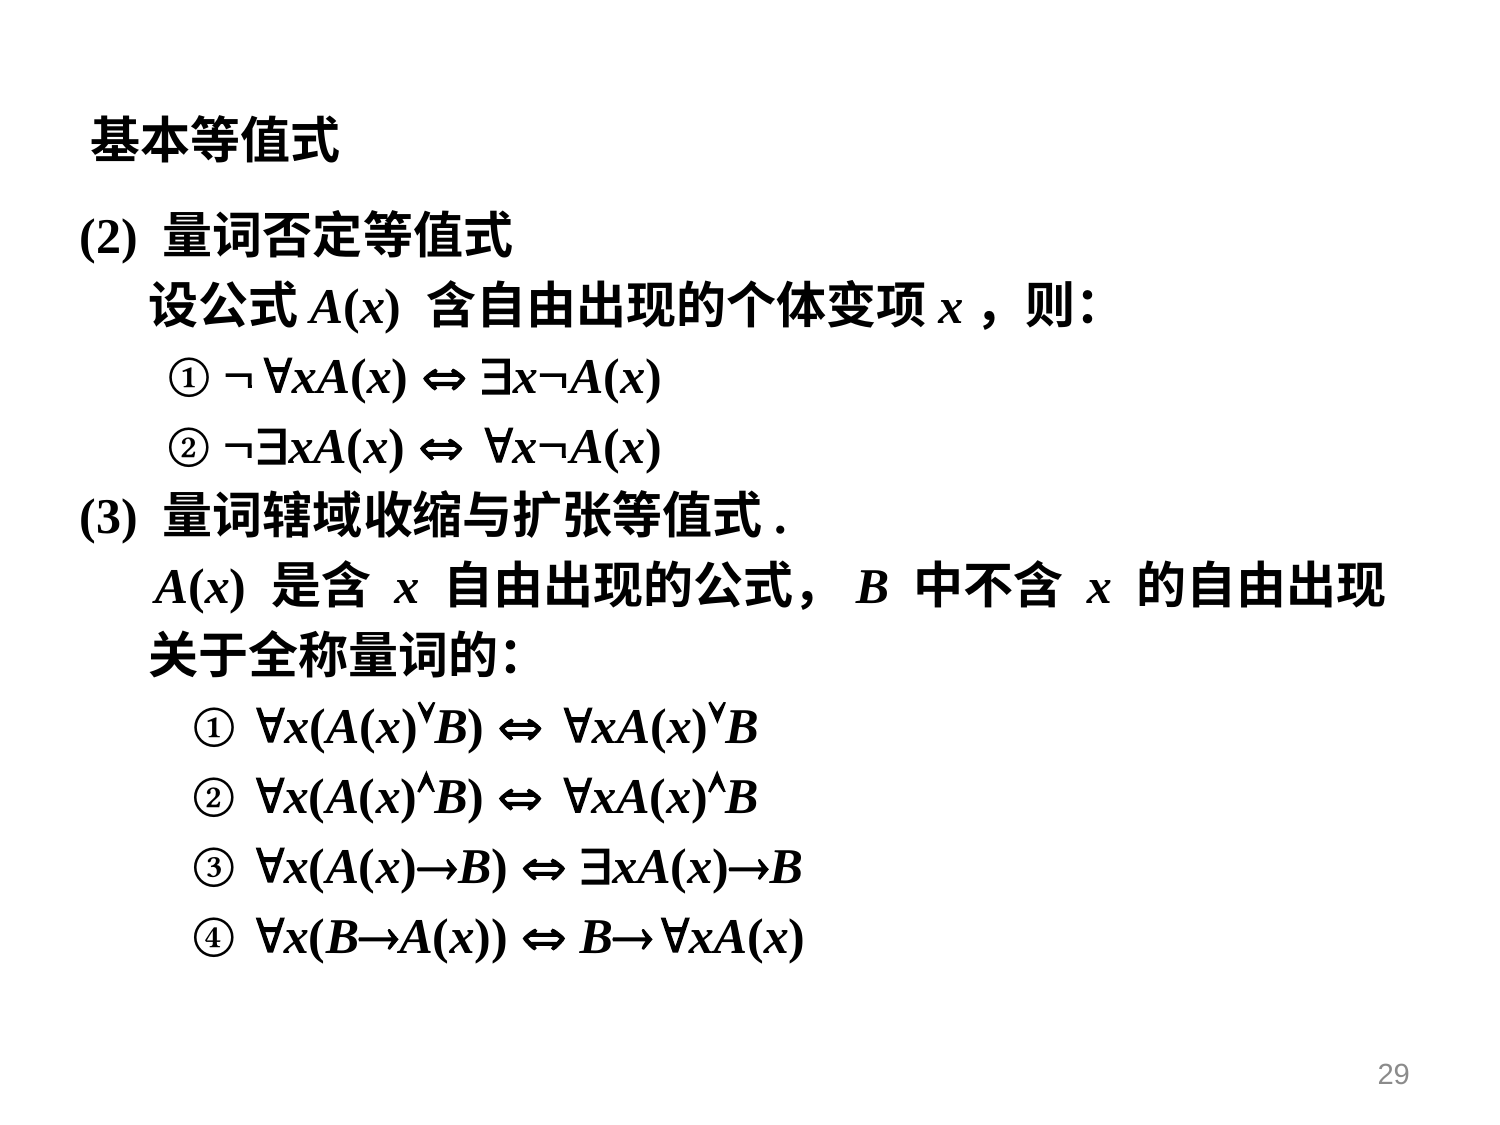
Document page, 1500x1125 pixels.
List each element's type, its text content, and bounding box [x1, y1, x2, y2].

slide_number 29 [1074, 1042, 1425, 1103]
list (2) 量词否定等值式 设公式A(x) 含自由出现的个体变项x，则： ① xA(x)  xA(x) ② xA(x)  xA(x) (3) 量词辖域收缩与扩张等值式. A(x) 是含 x 自由出现的公式，B 中不含 x 的自由出现 关于全称量词的： ① x(A(x)B)  xA(x)B ② x(A(x)B)  xA(x)B ③ x(A(x)B)  xA(x)B ④ x(BA(x))  BxA(x) [64, 196, 1415, 1035]
title 基本等值式 [75, 45, 1425, 233]
